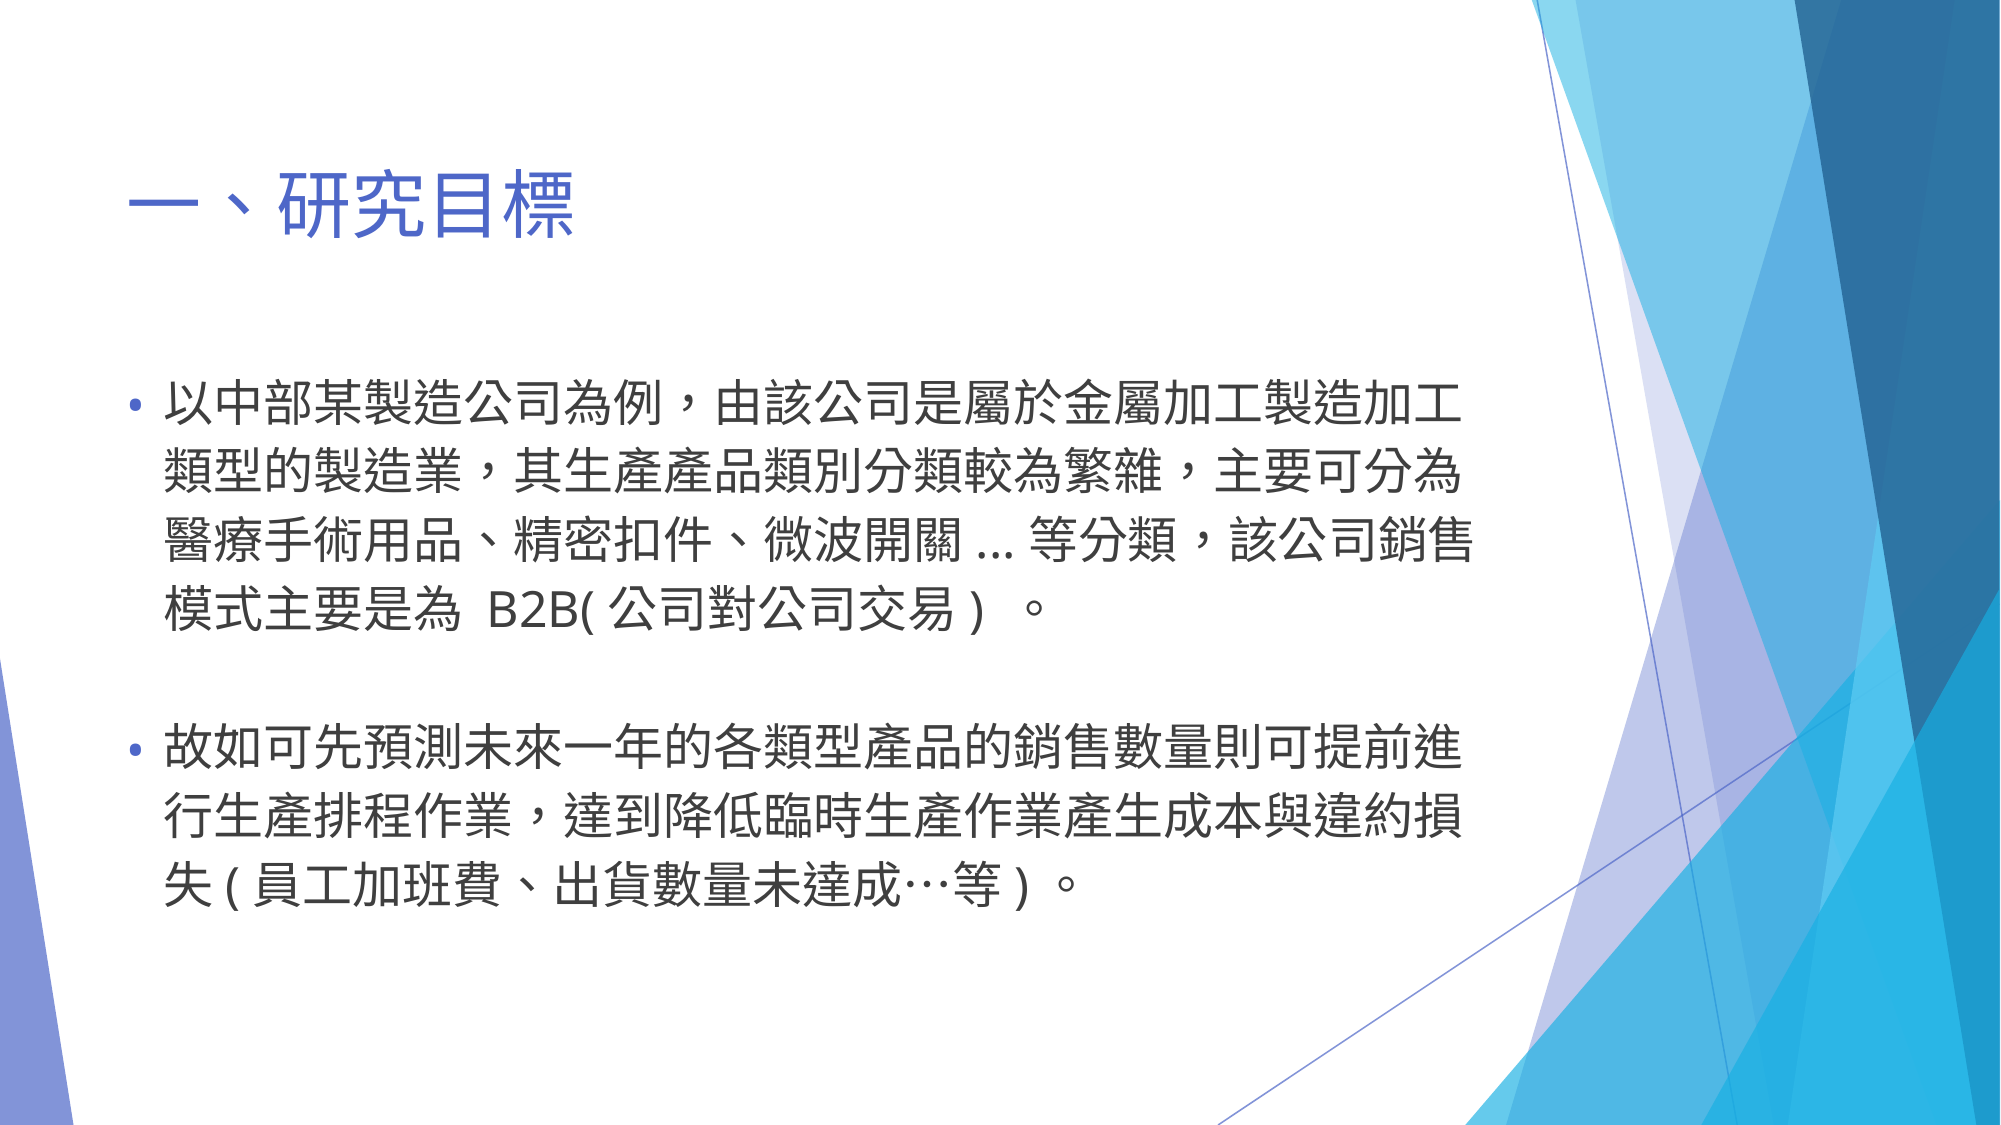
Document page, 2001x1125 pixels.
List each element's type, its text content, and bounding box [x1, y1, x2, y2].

title 一、研究目標 [111, 99, 1522, 317]
list 以中部某製造公司為例，由該公司是屬於金屬加工製造加工類型的製造業，其生產產品類別分類較為繁雜，主要可分為醫療手術用品、精密扣件、微波開關...等分類，該公司銷售模式主要是為 B2B(公司對公司交易) 。 故如可先預測未來一年的各類型產品的銷售數量則可提前進行生產排程作業，達到降低臨時生產作業產生成本與違約損失(員工加班費、出貨數量未達成…等)。 [111, 354, 1522, 992]
